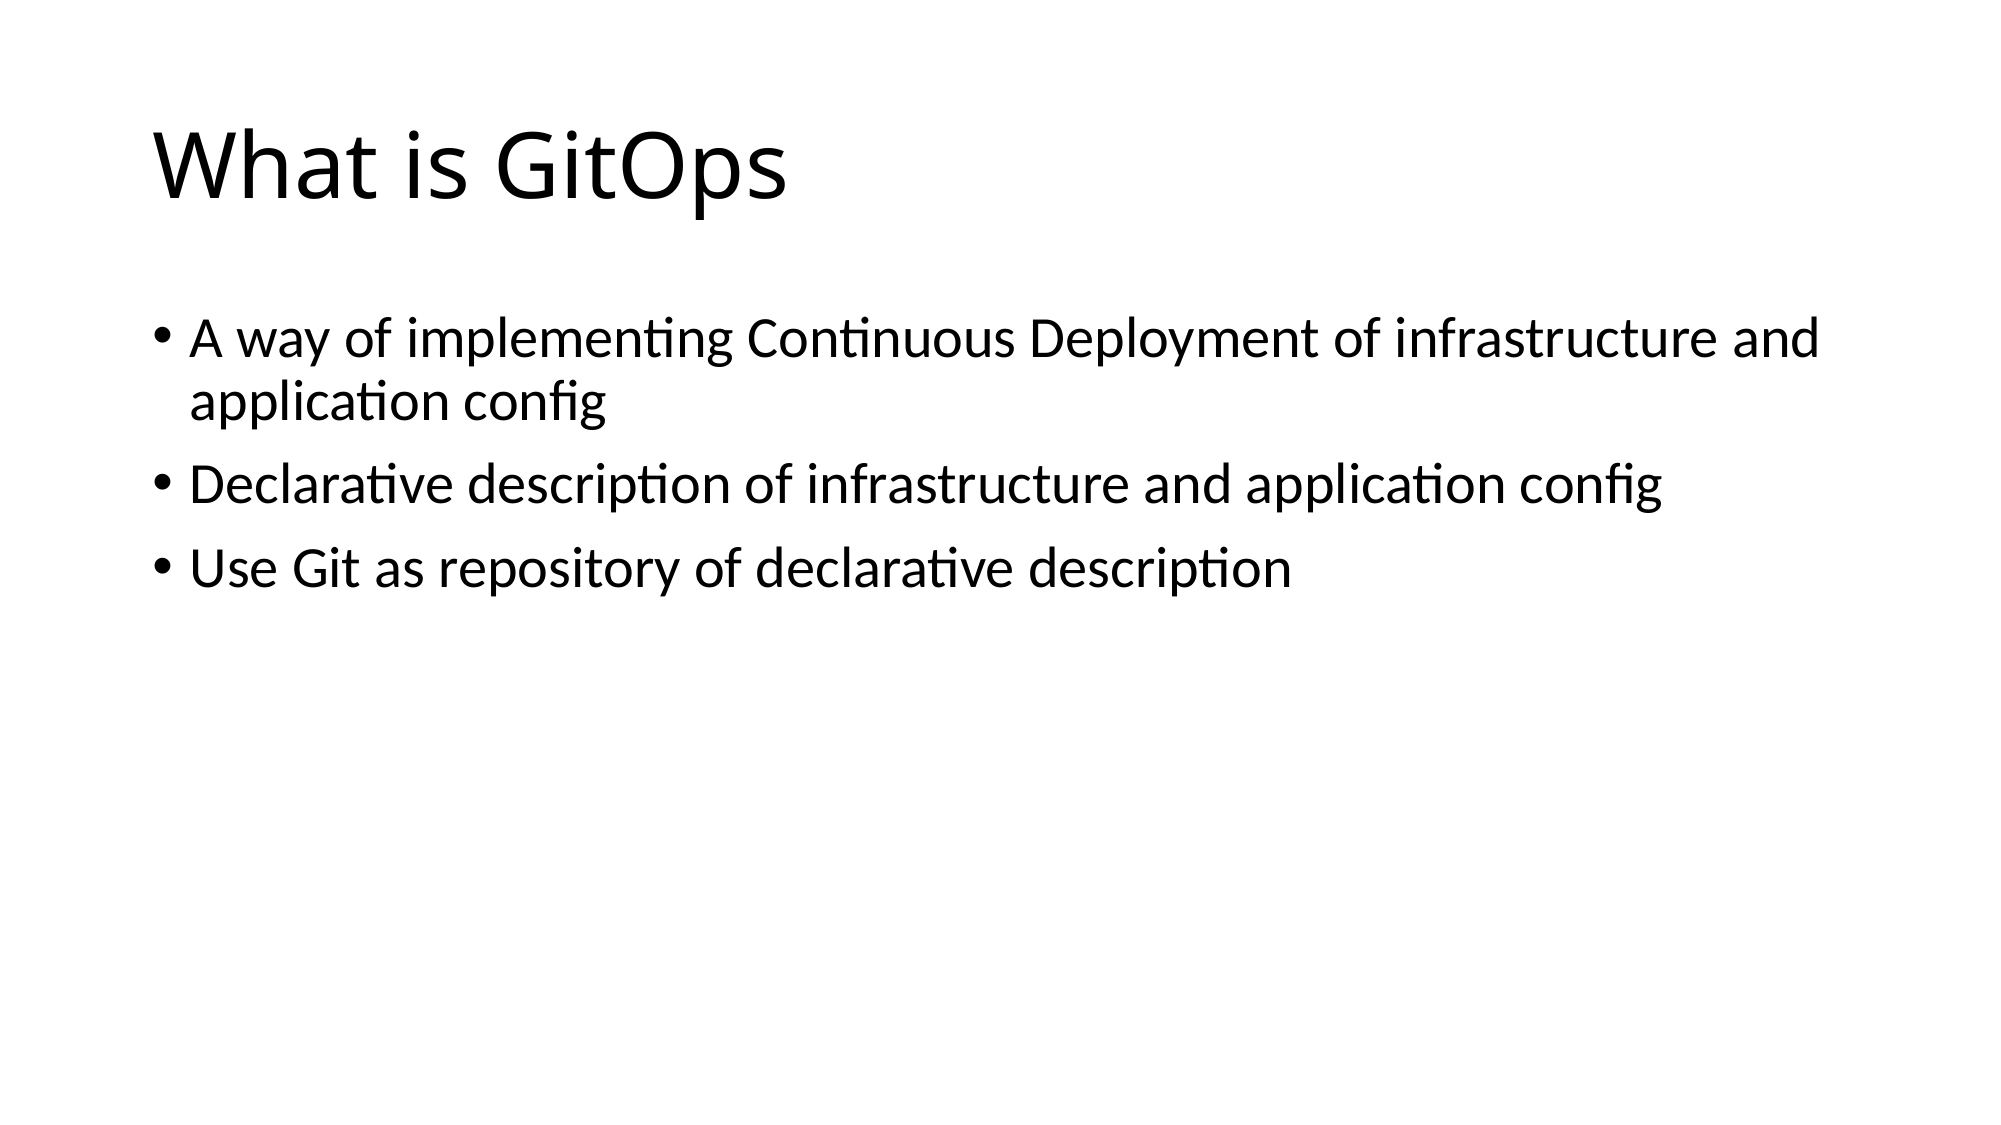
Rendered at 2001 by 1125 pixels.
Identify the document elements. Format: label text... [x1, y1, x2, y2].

list A way of implementing Continuous Deployment of infrastructure and application config Declarative description of infrastructure and application config Use Git as repository of declarative description [137, 299, 1863, 1014]
title What is GitOps [137, 59, 1863, 278]
